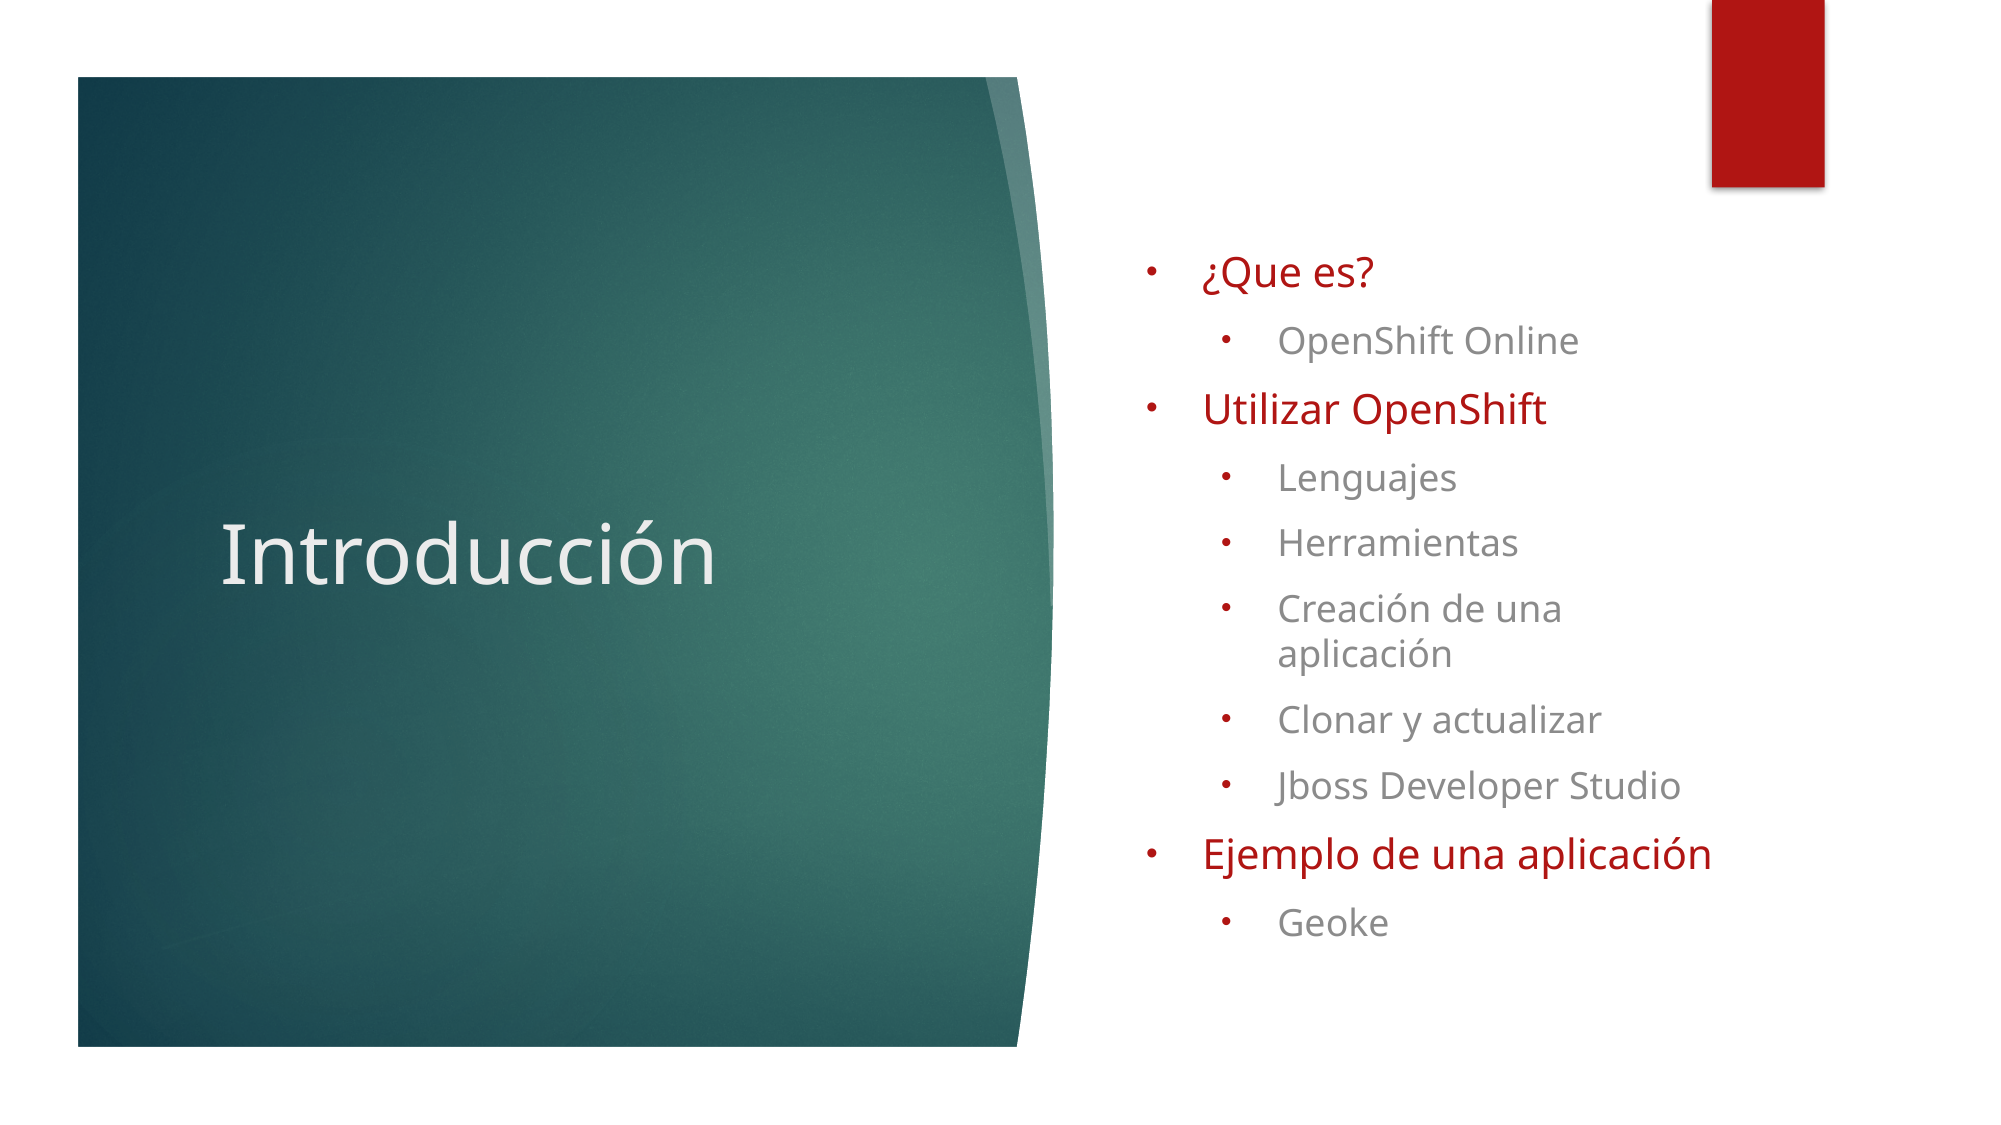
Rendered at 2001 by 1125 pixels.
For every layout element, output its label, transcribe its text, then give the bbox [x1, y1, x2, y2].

title Introducción [205, 363, 918, 739]
list ¿Que es? OpenShift Online Utilizar OpenShift Lenguajes Herramientas Creación de una aplicación Clonar y actualizar Jboss Developer Studio Ejemplo de una aplicación Geoke [1131, 214, 1748, 1046]
